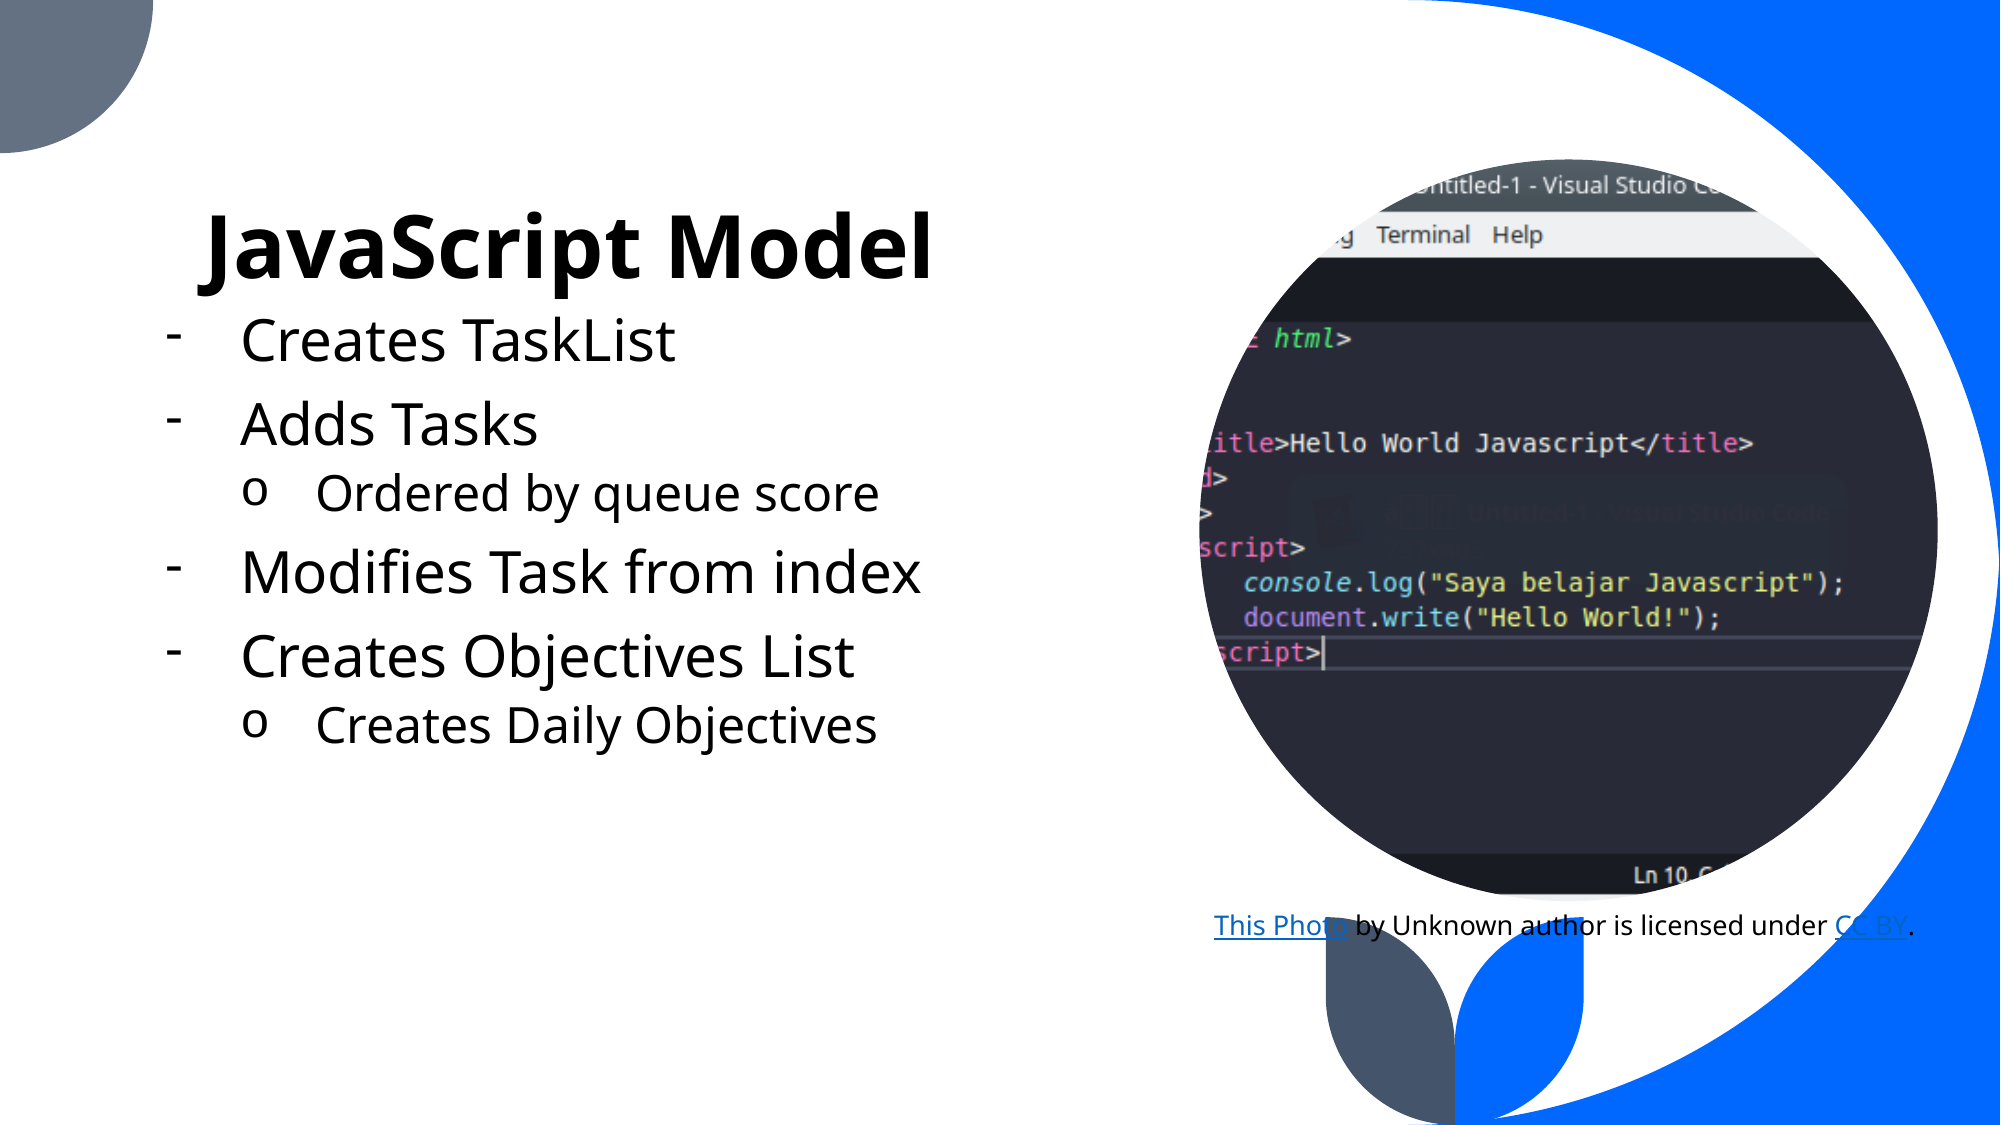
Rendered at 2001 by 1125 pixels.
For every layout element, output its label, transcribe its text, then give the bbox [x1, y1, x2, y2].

title JavaScript Model [190, 16, 1795, 303]
list Creates TaskList Adds Tasks Ordered by queue score Modifies Task from index Creates Objectives List Creates Daily Objectives [150, 303, 1199, 847]
picture [1199, 159, 1938, 902]
text_box This Photo by Unknown author is licensed under CC BY. [1199, 902, 1938, 954]
